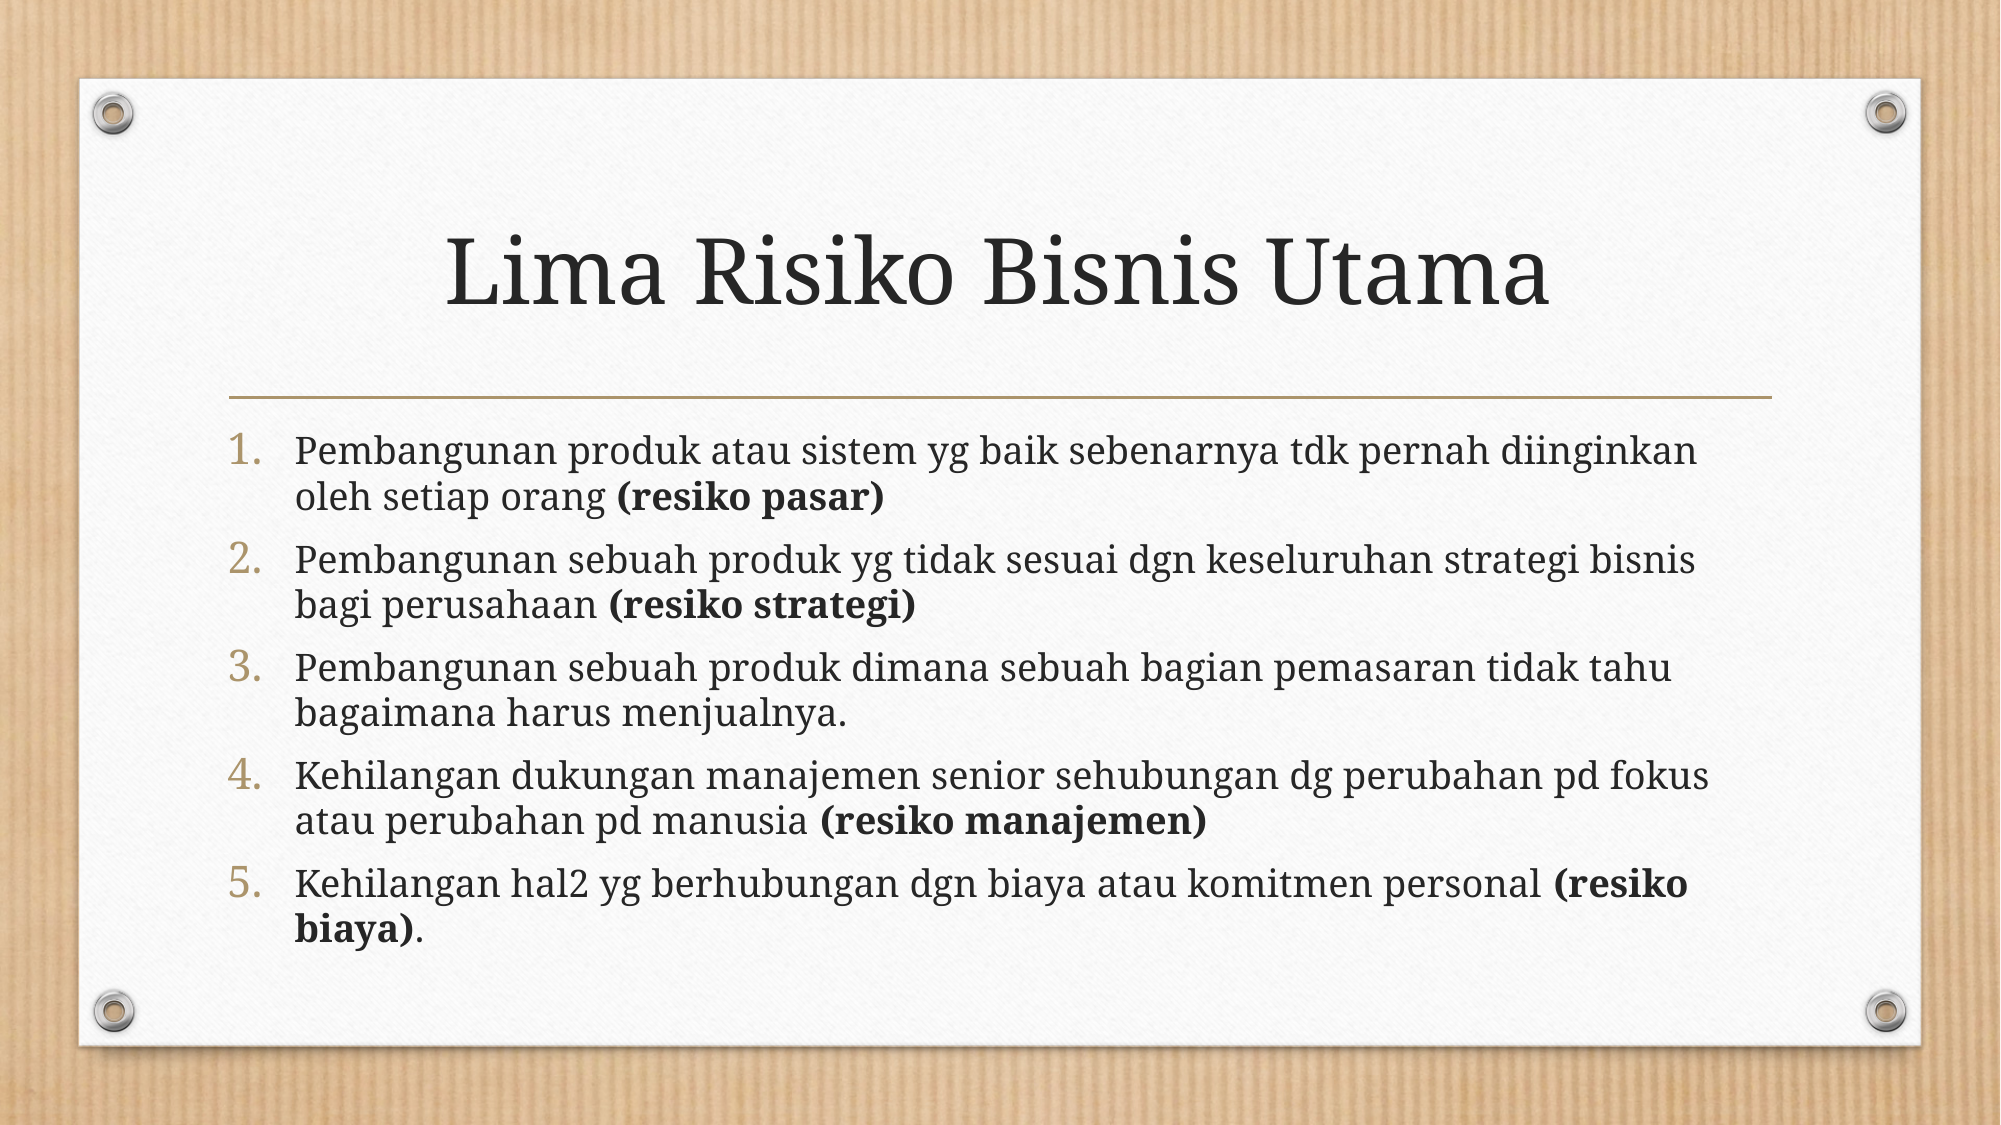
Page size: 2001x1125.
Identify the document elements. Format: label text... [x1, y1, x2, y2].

list Pembangunan produk atau sistem yg baik sebenarnya tdk pernah diinginkan oleh setiap orang (resiko pasar) Pembangunan sebuah produk yg tidak sesuai dgn keseluruhan strategi bisnis bagi perusahaan (resiko strategi) Pembangunan sebuah produk dimana sebuah bagian pemasaran tidak tahu bagaimana harus menjualnya. Kehilangan dukungan manajemen senior sehubungan dg perubahan pd fokus atau perubahan pd manusia (resiko manajemen) Kehilangan hal2 yg berhubungan dgn biaya atau komitmen personal (resiko biaya). [212, 419, 1788, 964]
picture [0, 0, 2001, 1125]
title Lima Risiko Bisnis Utama [212, 161, 1788, 375]
